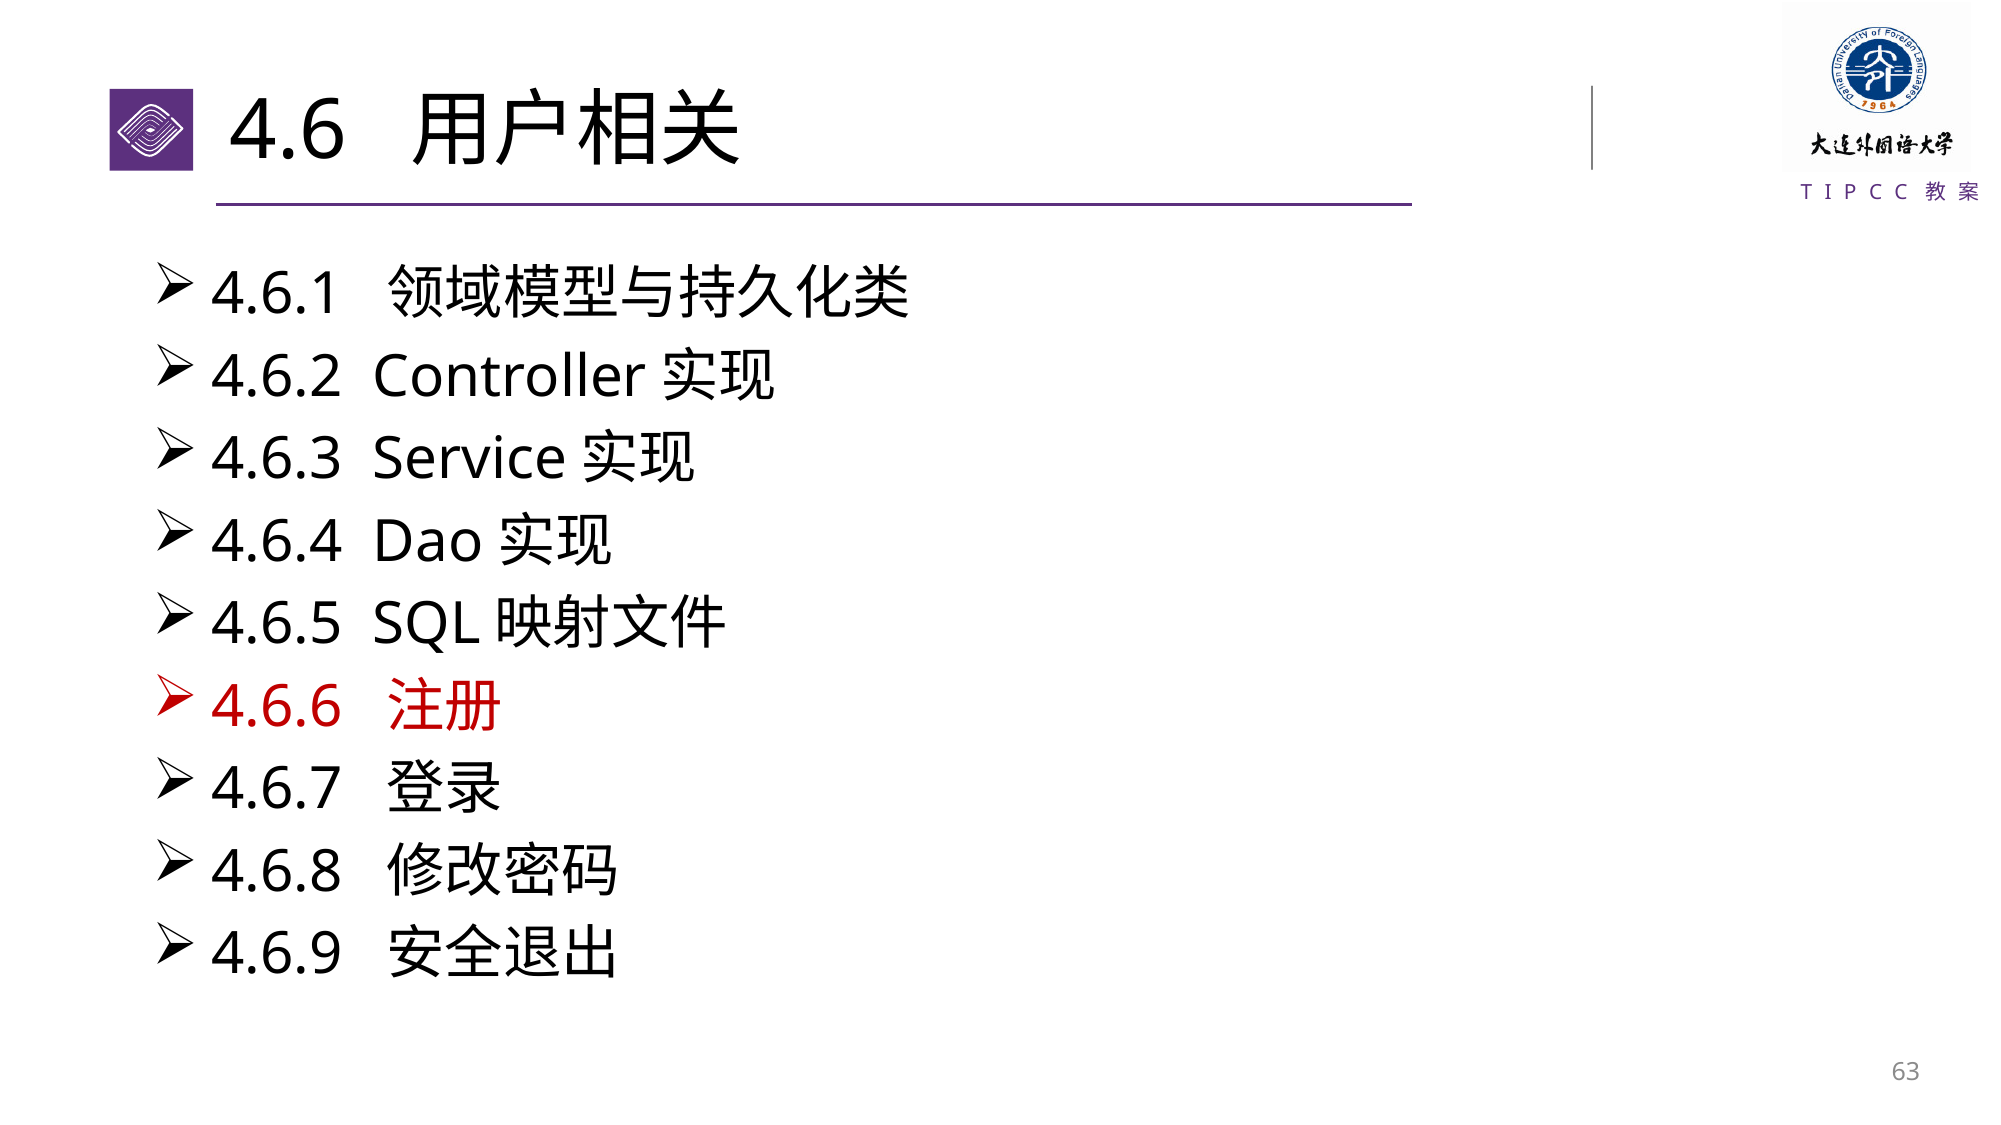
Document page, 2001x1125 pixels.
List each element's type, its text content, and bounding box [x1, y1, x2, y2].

list 4.6.1 领域模型与持久化类 4.6.2 Controller实现 4.6.3 Service实现 4.6.4 Dao实现 4.6.5 SQL映射文件 4.6.6 注册 4.6.7 登录 4.6.8 修改密码 4.6.9 安全退出 [137, 247, 1863, 1001]
slide_number 62 [1485, 1042, 1936, 1103]
picture [1782, 2, 1971, 172]
title 4.6 用户相关 [214, 59, 1564, 205]
